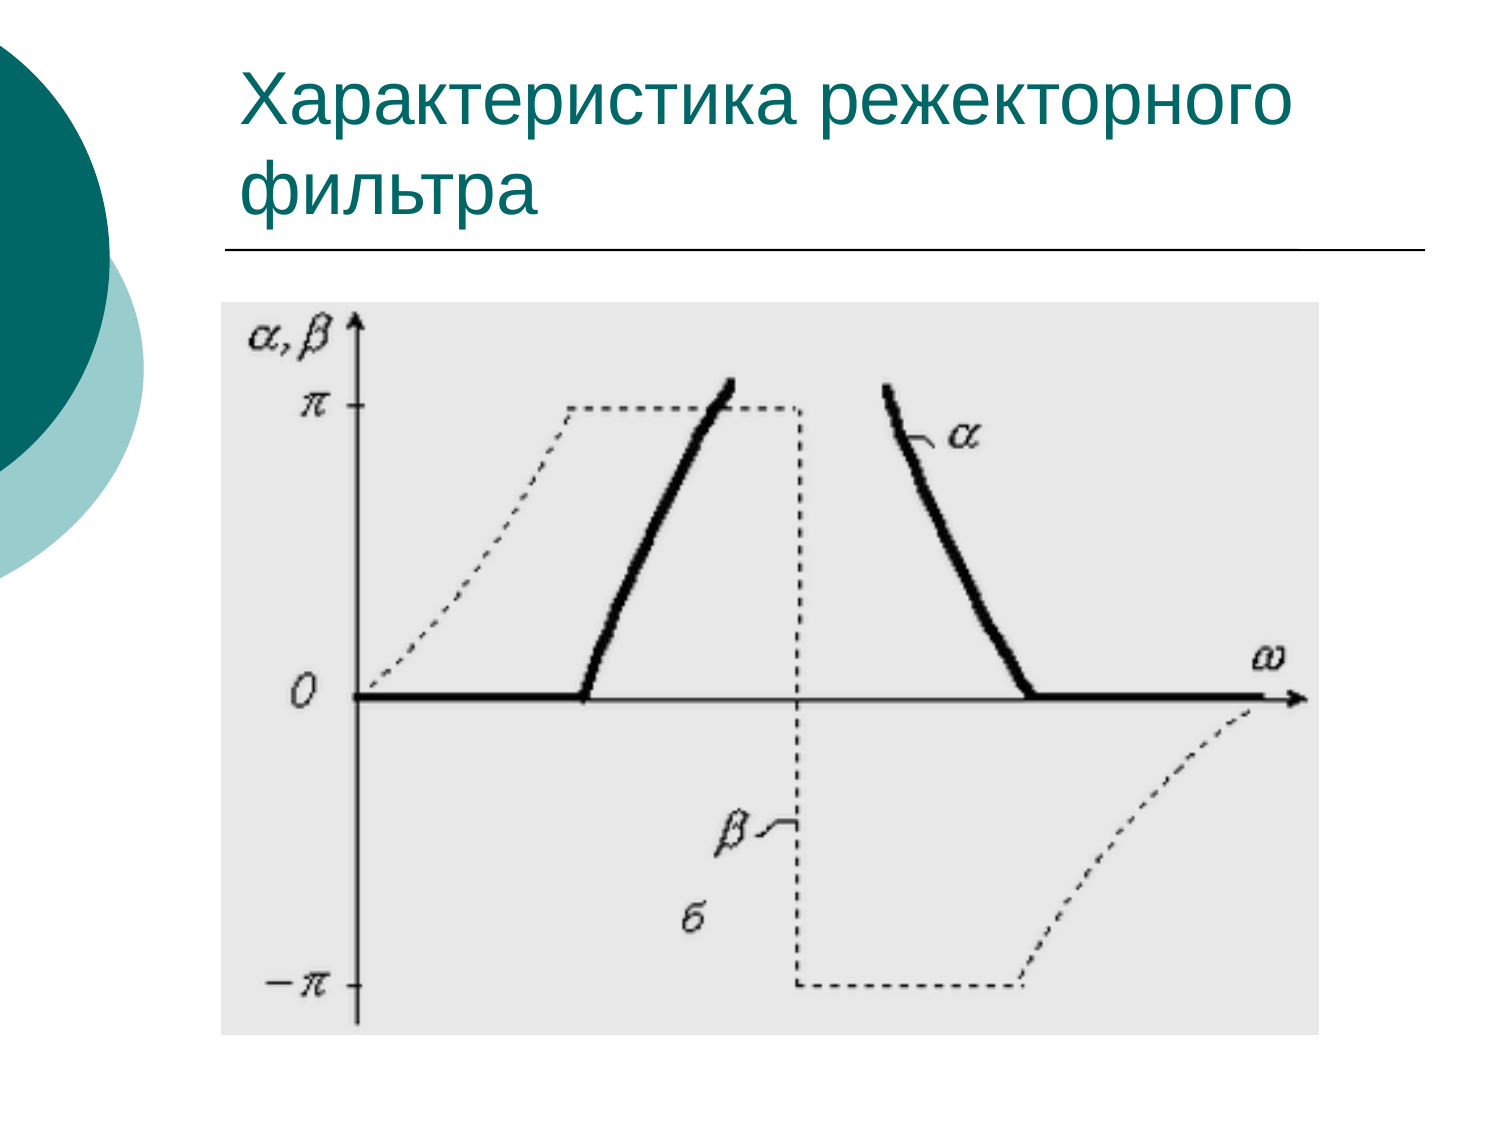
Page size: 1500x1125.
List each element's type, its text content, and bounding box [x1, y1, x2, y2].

title Характеристика режекторного фильтра [224, 49, 1425, 237]
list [221, 302, 1319, 1036]
